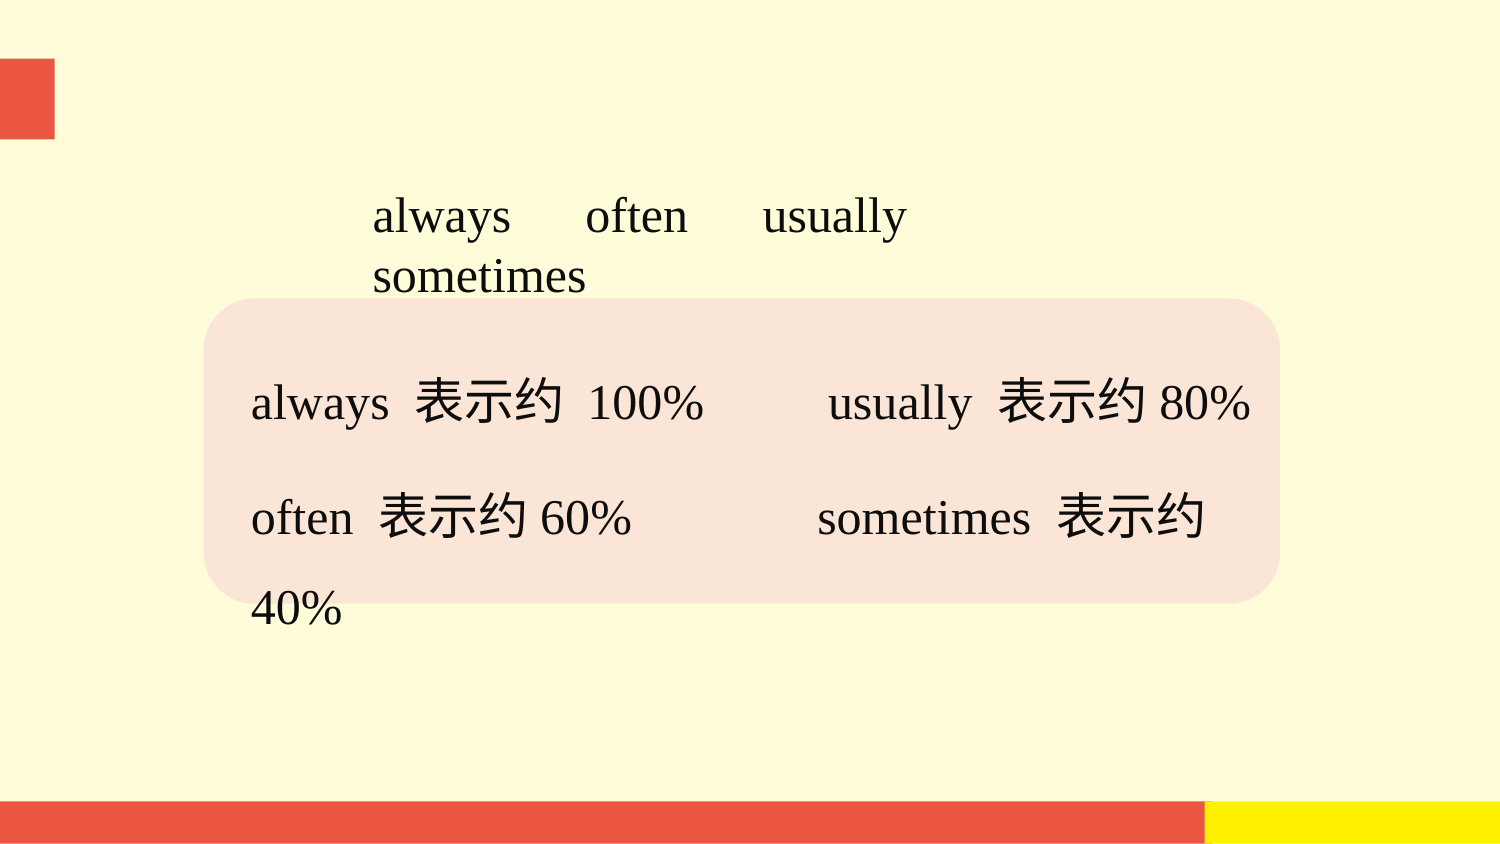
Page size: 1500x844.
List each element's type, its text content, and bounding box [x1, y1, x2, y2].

text_box always often usually sometimes [357, 174, 1143, 298]
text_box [203, 298, 1280, 604]
